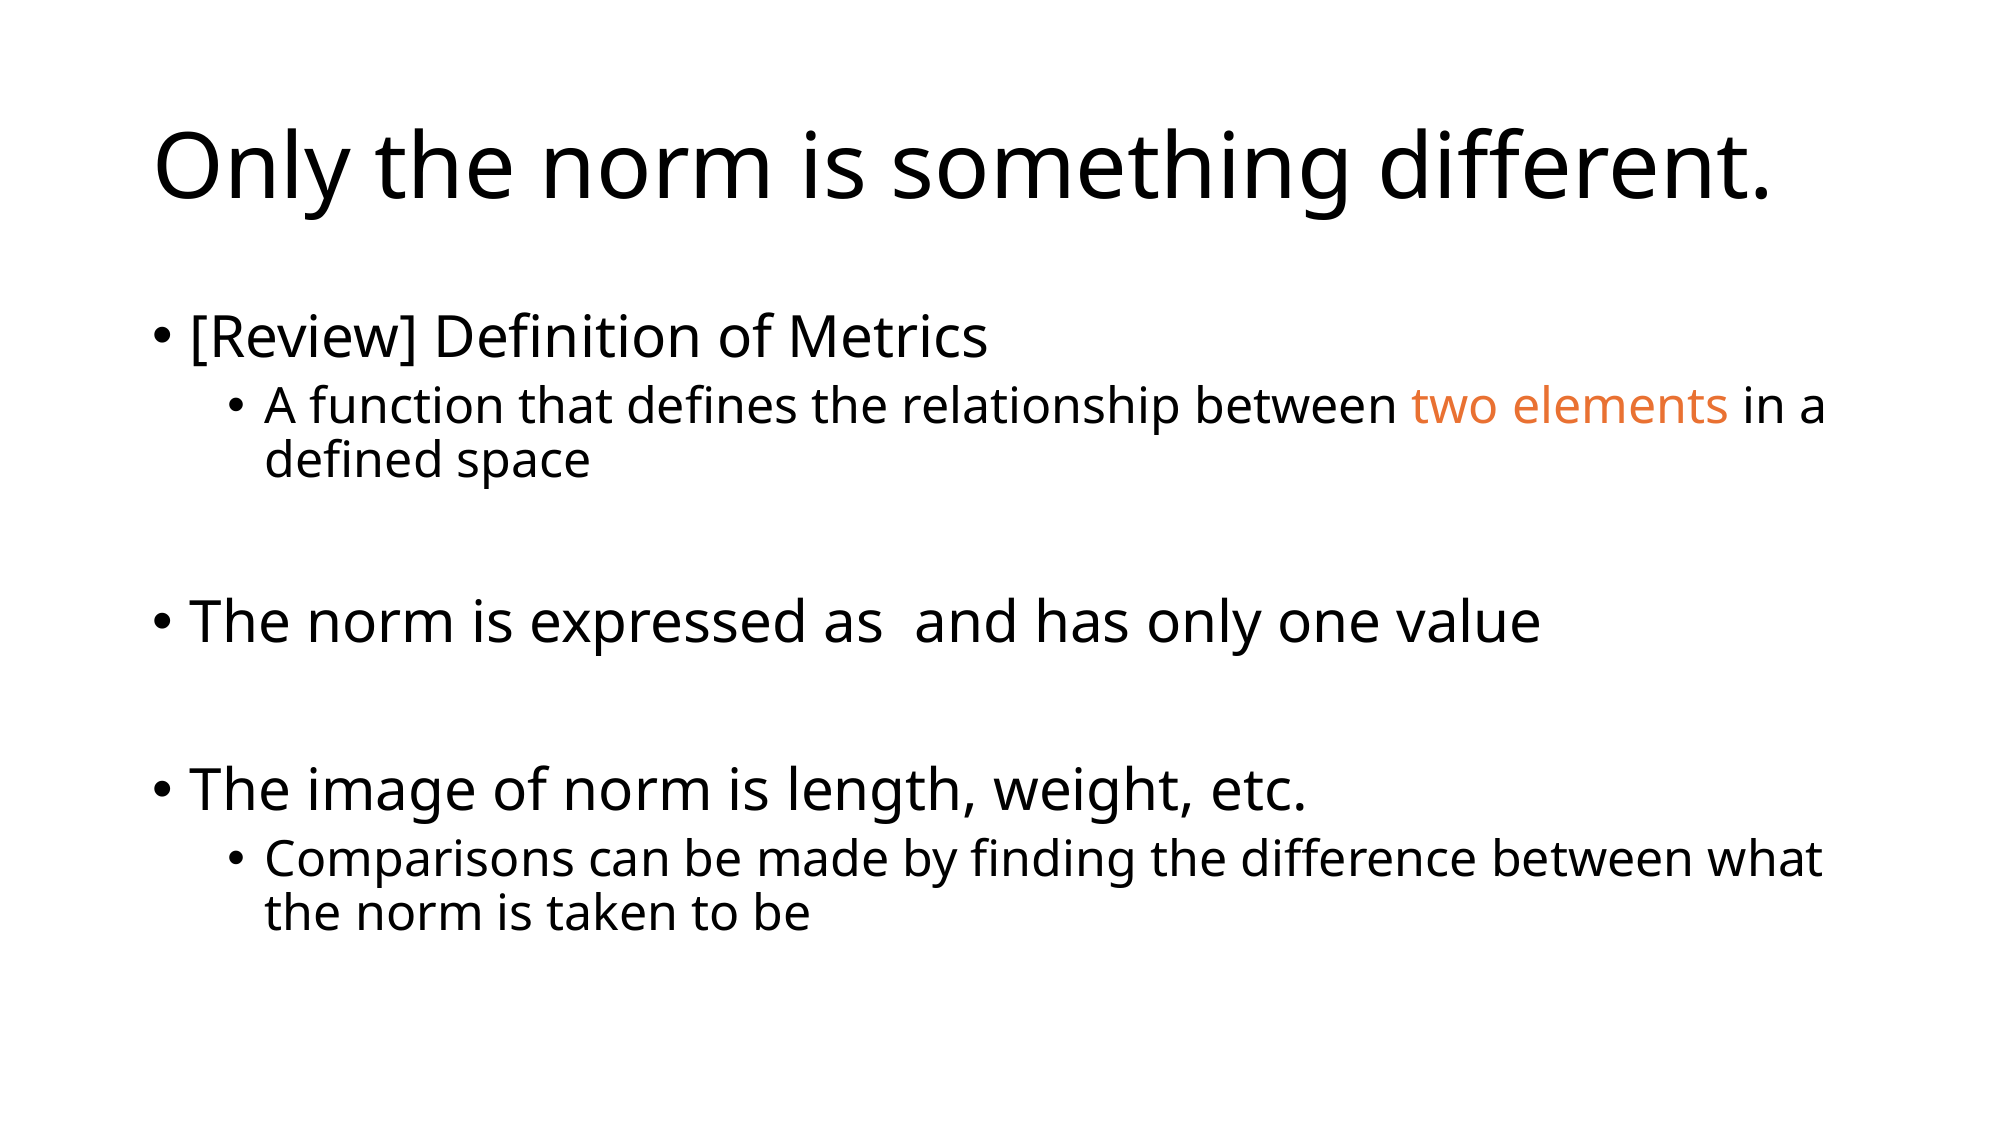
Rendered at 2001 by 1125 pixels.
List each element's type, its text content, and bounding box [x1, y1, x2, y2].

title Only the norm is something different. [137, 59, 1863, 278]
